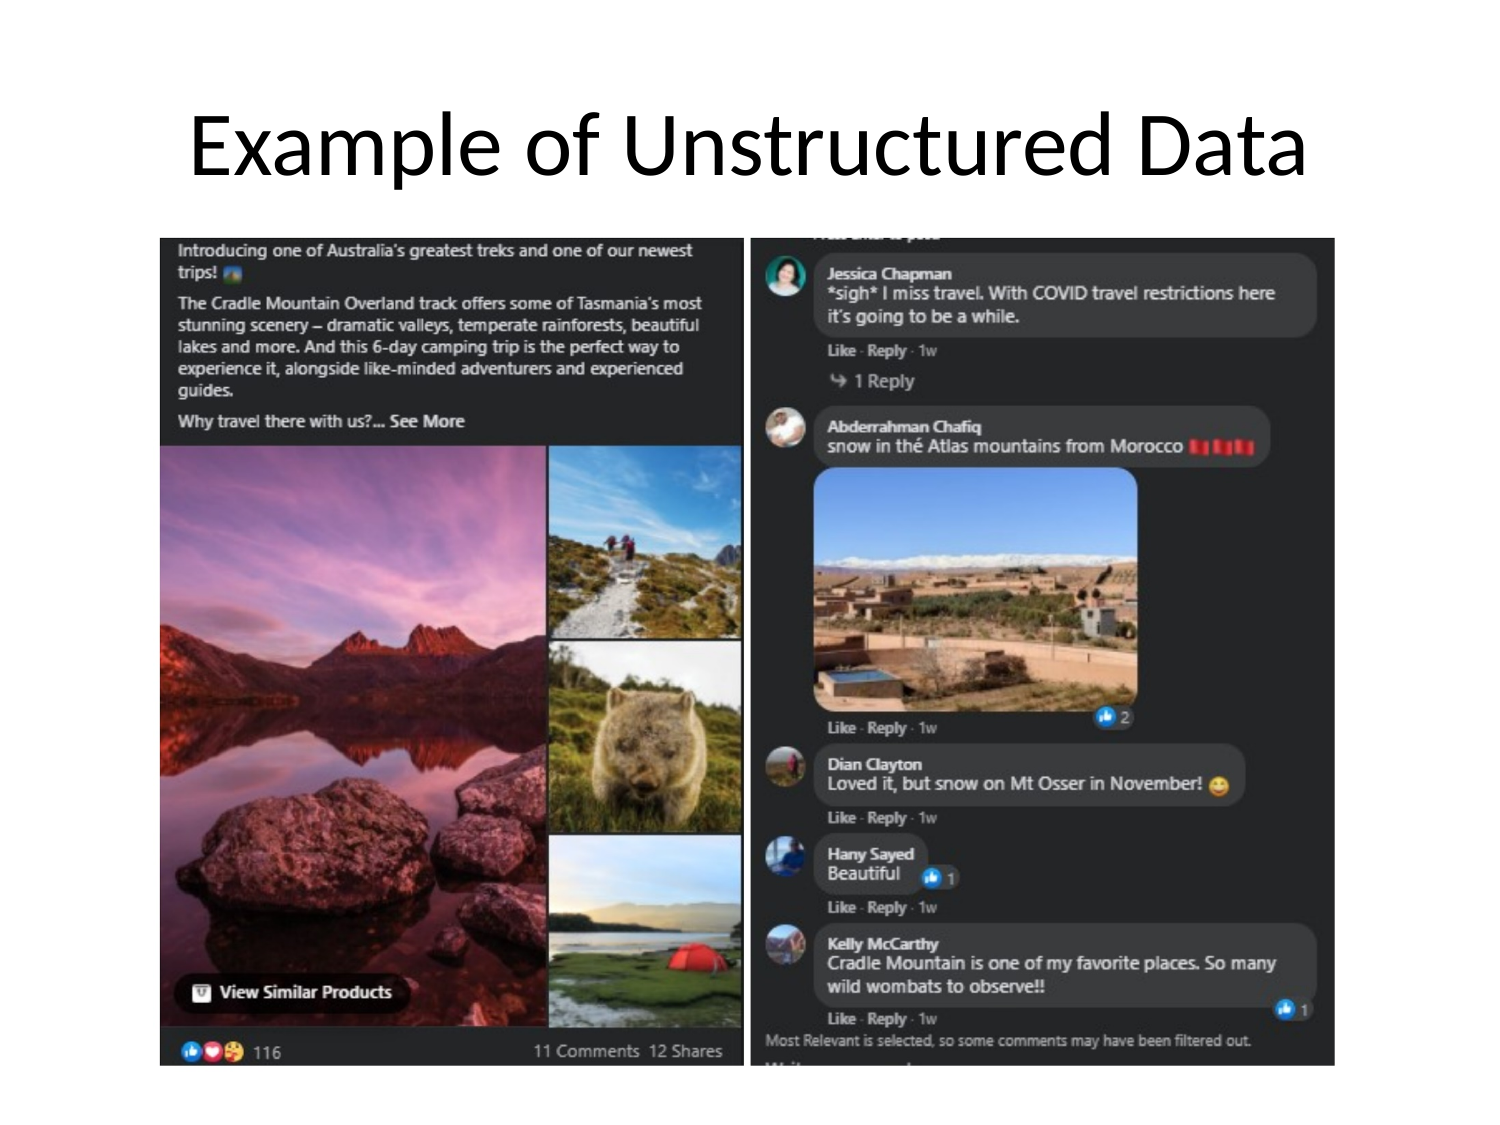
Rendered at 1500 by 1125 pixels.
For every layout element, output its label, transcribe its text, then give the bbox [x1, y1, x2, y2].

picture [153, 231, 1341, 1072]
title Example of Unstructured Data [75, 45, 1425, 233]
